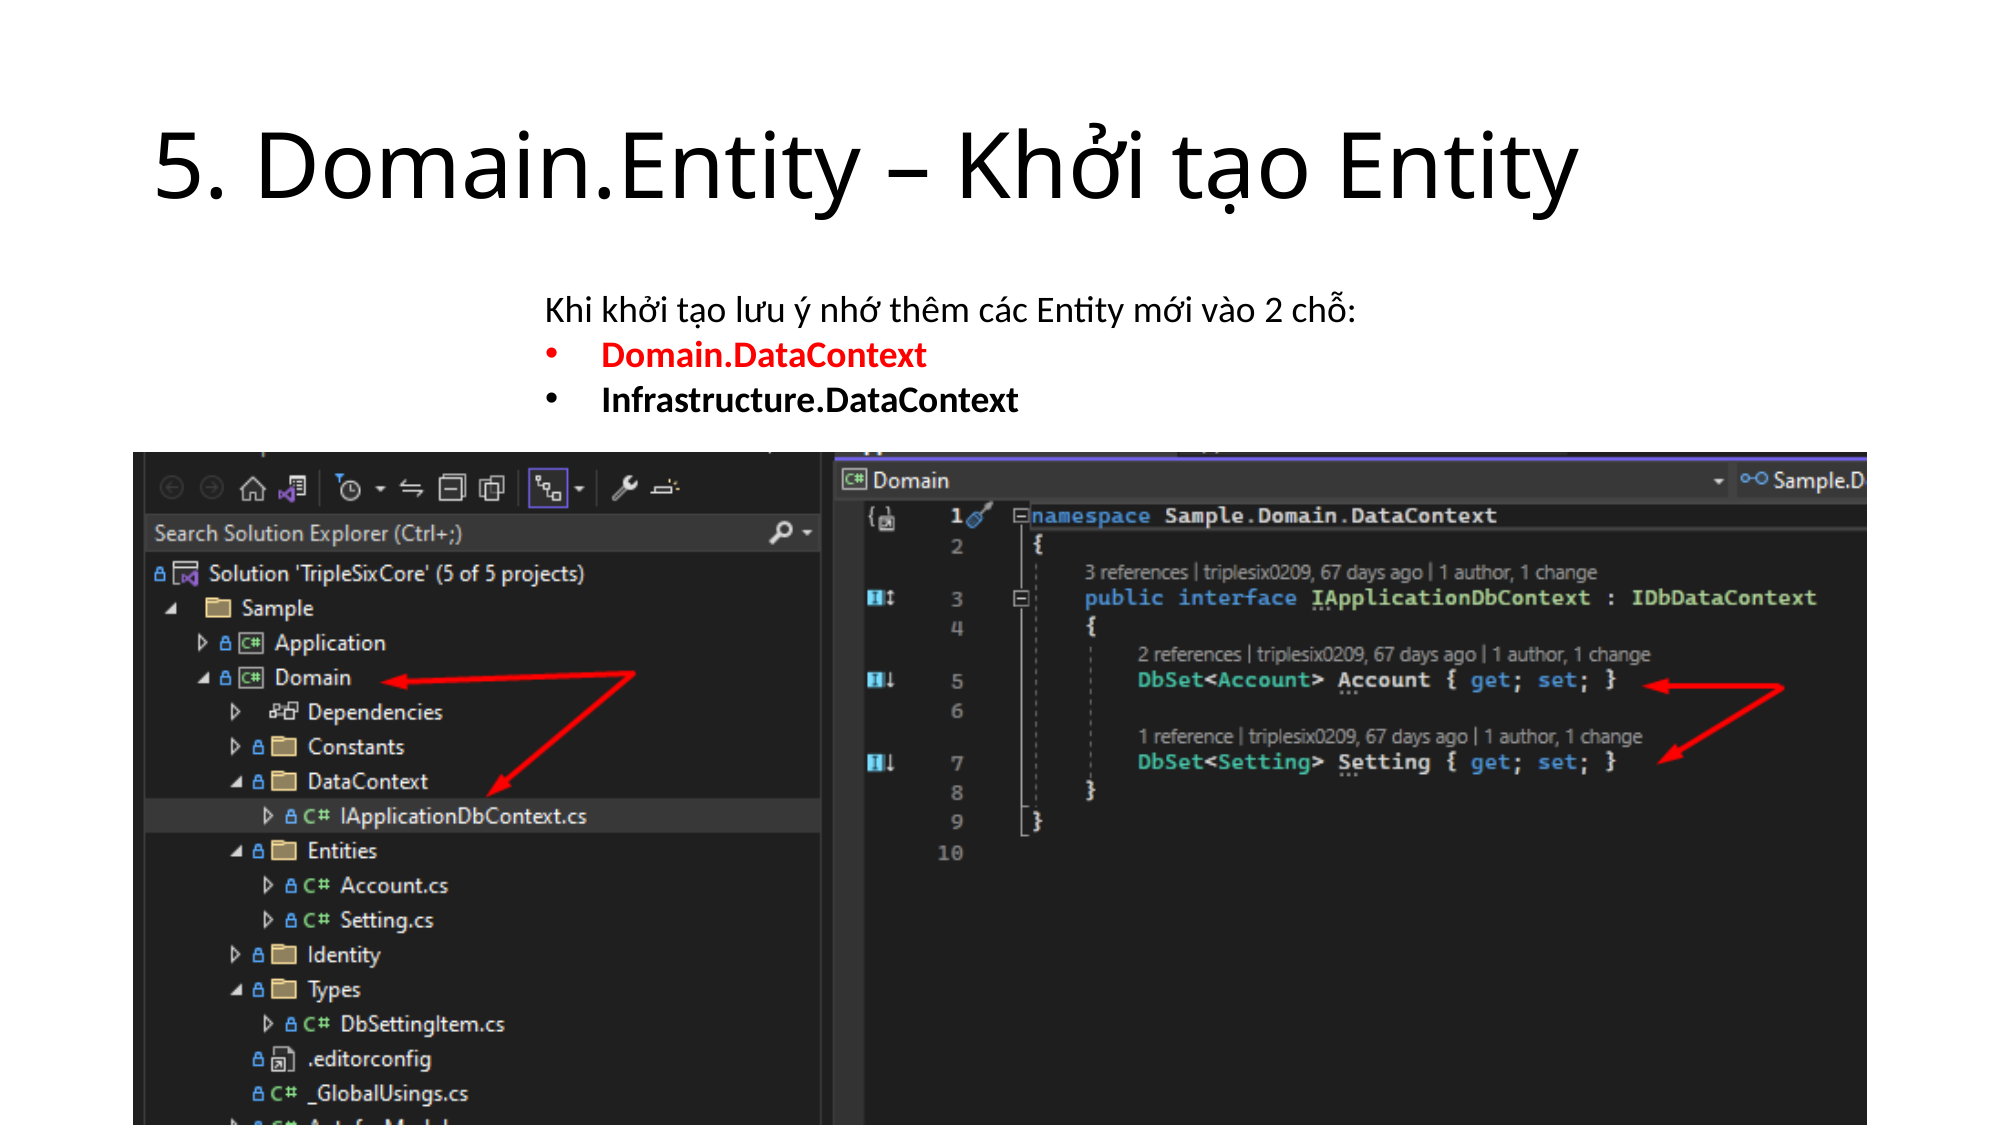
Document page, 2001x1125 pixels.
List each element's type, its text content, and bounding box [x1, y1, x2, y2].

title 5. Domain.Entity – Khởi tạo Entity [137, 59, 1863, 278]
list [133, 452, 1867, 1125]
text_box Khi khởi tạo lưu ý nhớ thêm các Entity mới vào 2 chỗ: Domain.DataContext Infrastructure.DataContext [530, 277, 1373, 427]
